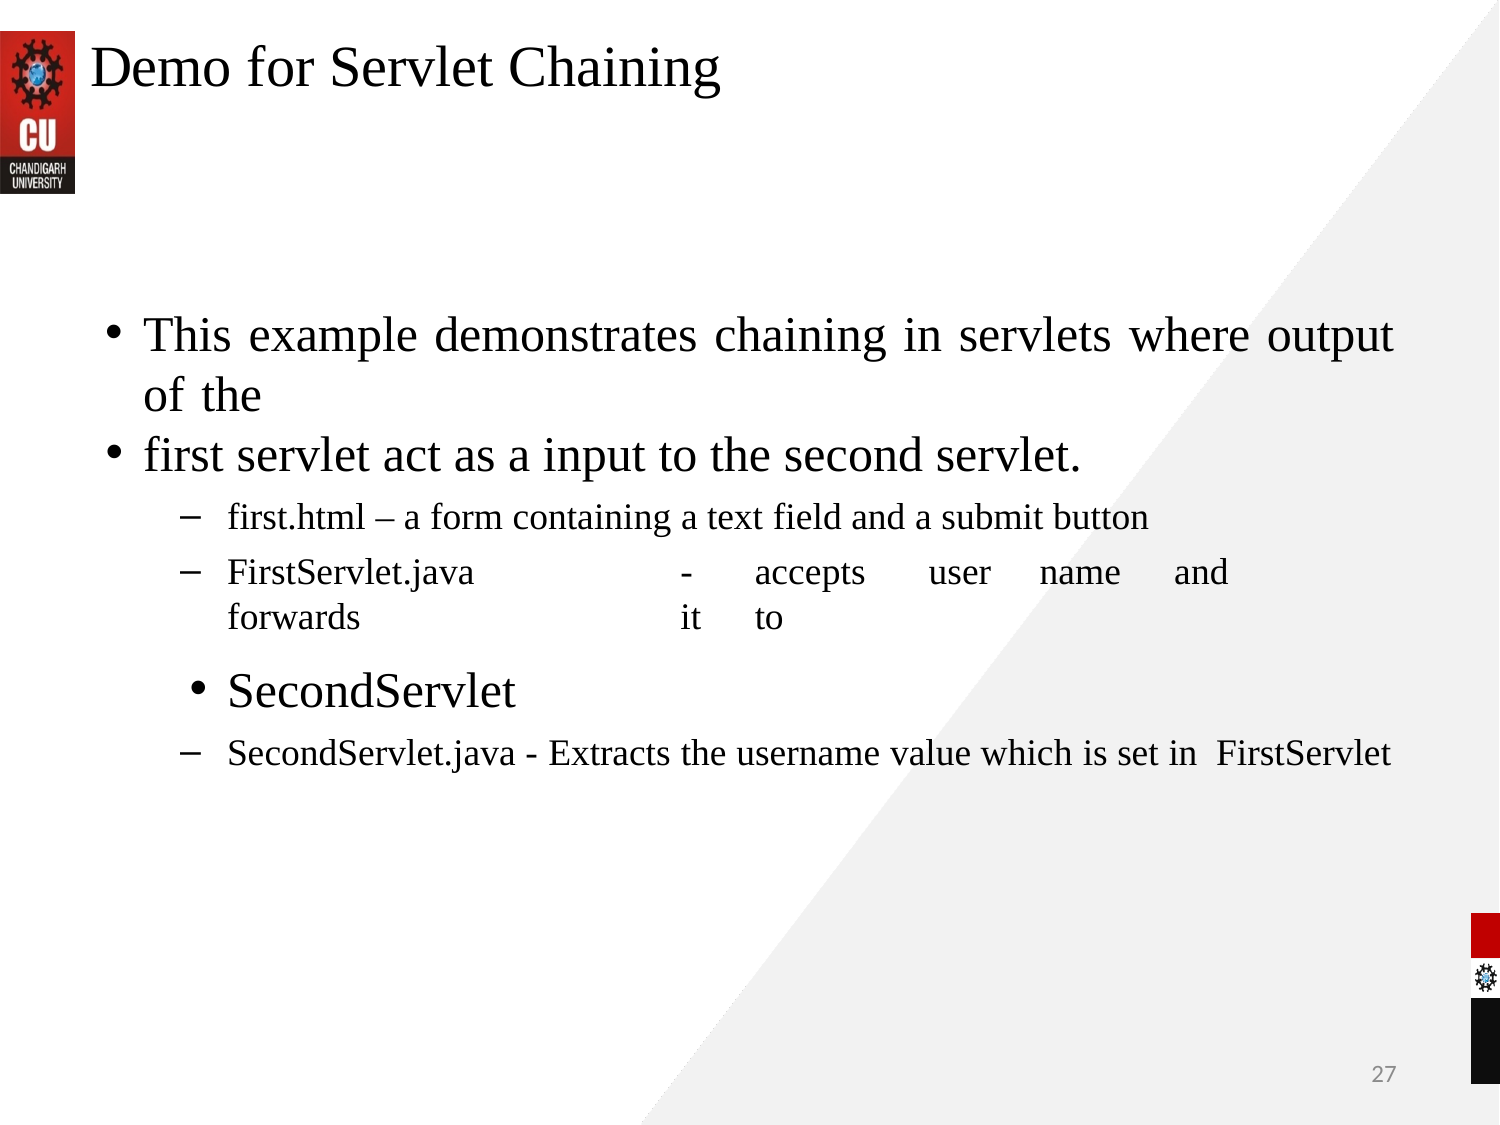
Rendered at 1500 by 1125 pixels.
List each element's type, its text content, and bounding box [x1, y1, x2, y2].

list This example demonstrates chaining in servlets where output of the first servlet act as a input to the second servlet. first.html – a form containing a text field and a submit button FirstServlet.java - accepts user name and forwards it to SecondServlet SecondServlet.java - Extracts the username value which is set in FirstServlet [103, 299, 1397, 940]
picture [0, 0, 1500, 1125]
title Demo for Servlet Chaining [87, 0, 877, 157]
slide_number 27 [1059, 746, 1397, 1125]
